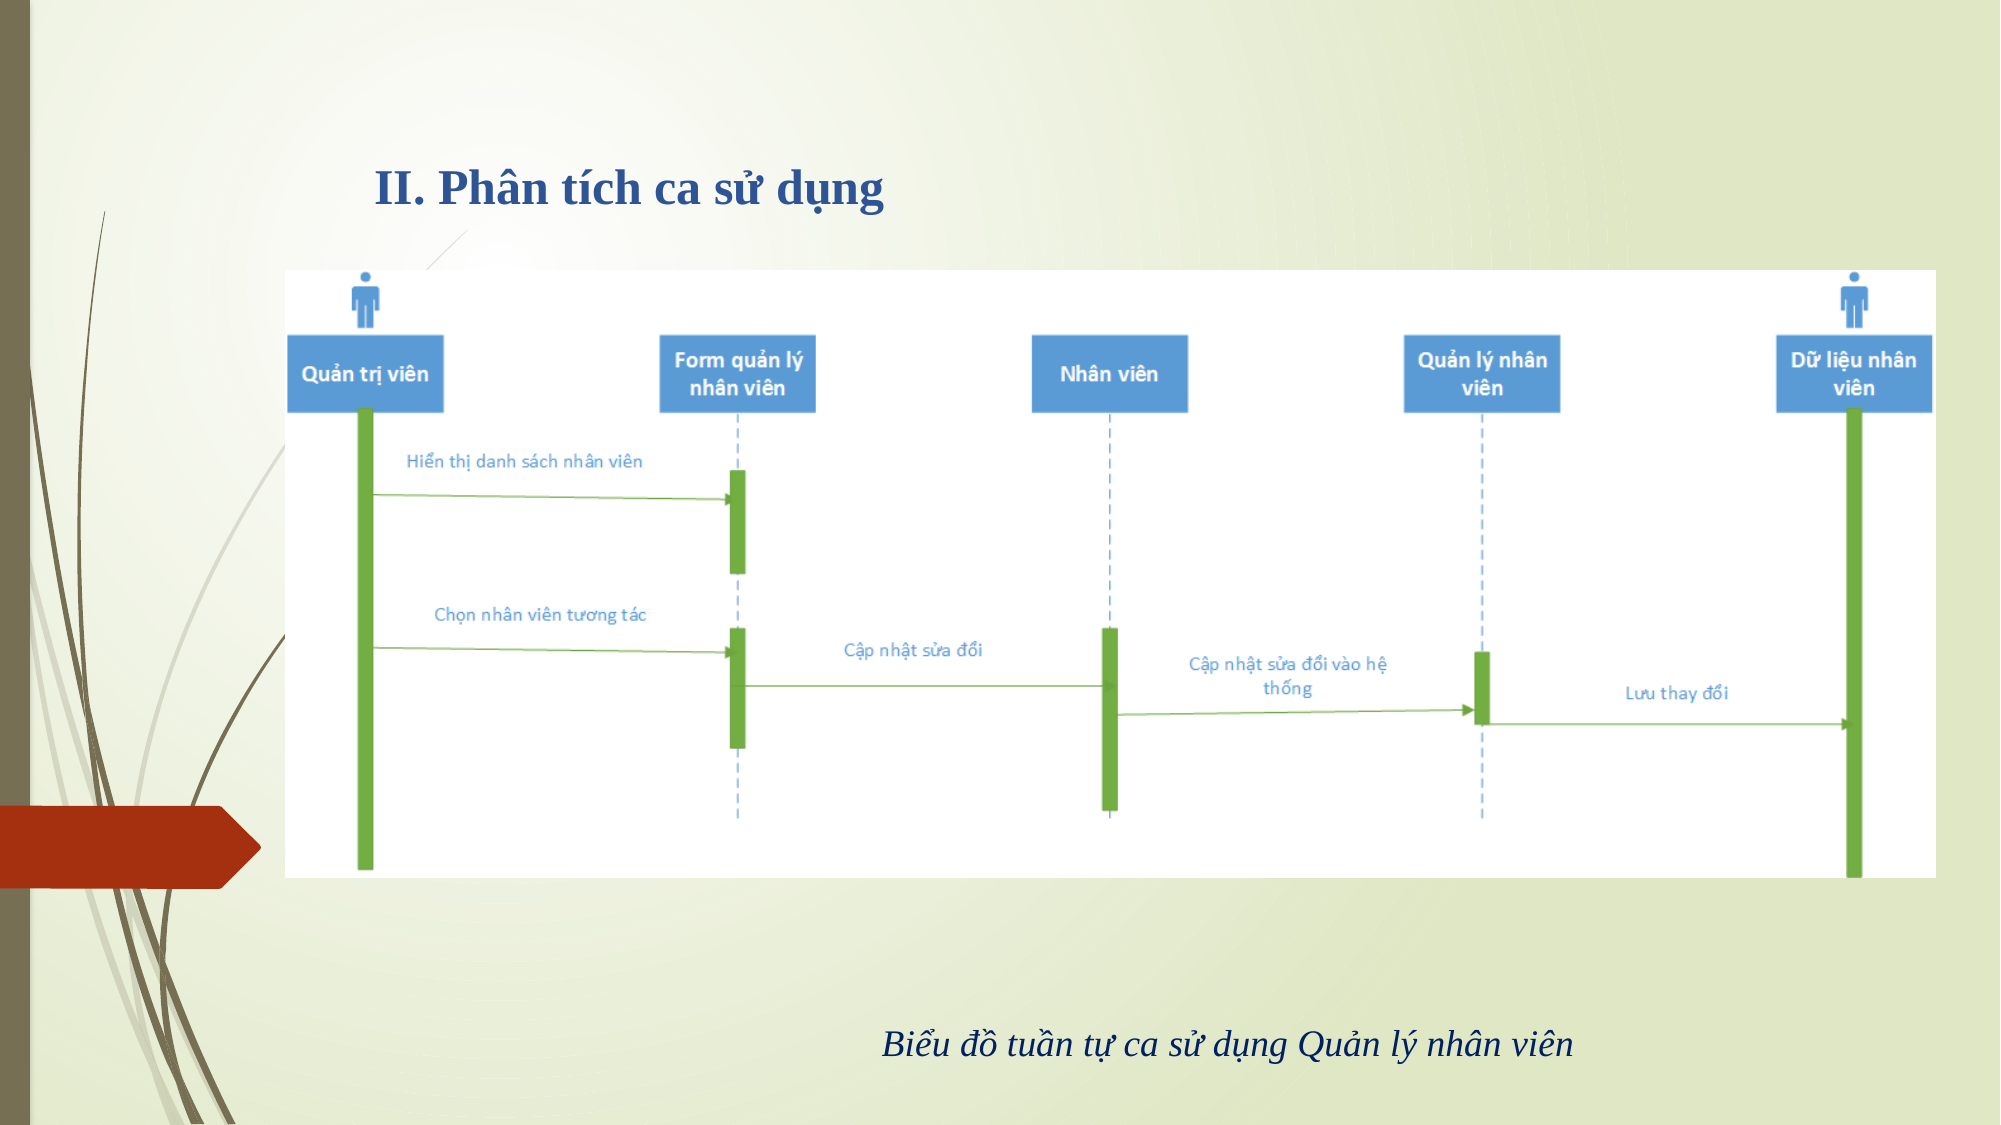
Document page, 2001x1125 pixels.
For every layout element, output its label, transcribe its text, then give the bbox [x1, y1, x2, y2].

text_box II. Phân tích ca sử dụng [359, 137, 900, 222]
picture [284, 270, 1936, 878]
text_box Biểu đồ tuần tự ca sử dụng Quản lý nhân viên [866, 1011, 1590, 1072]
